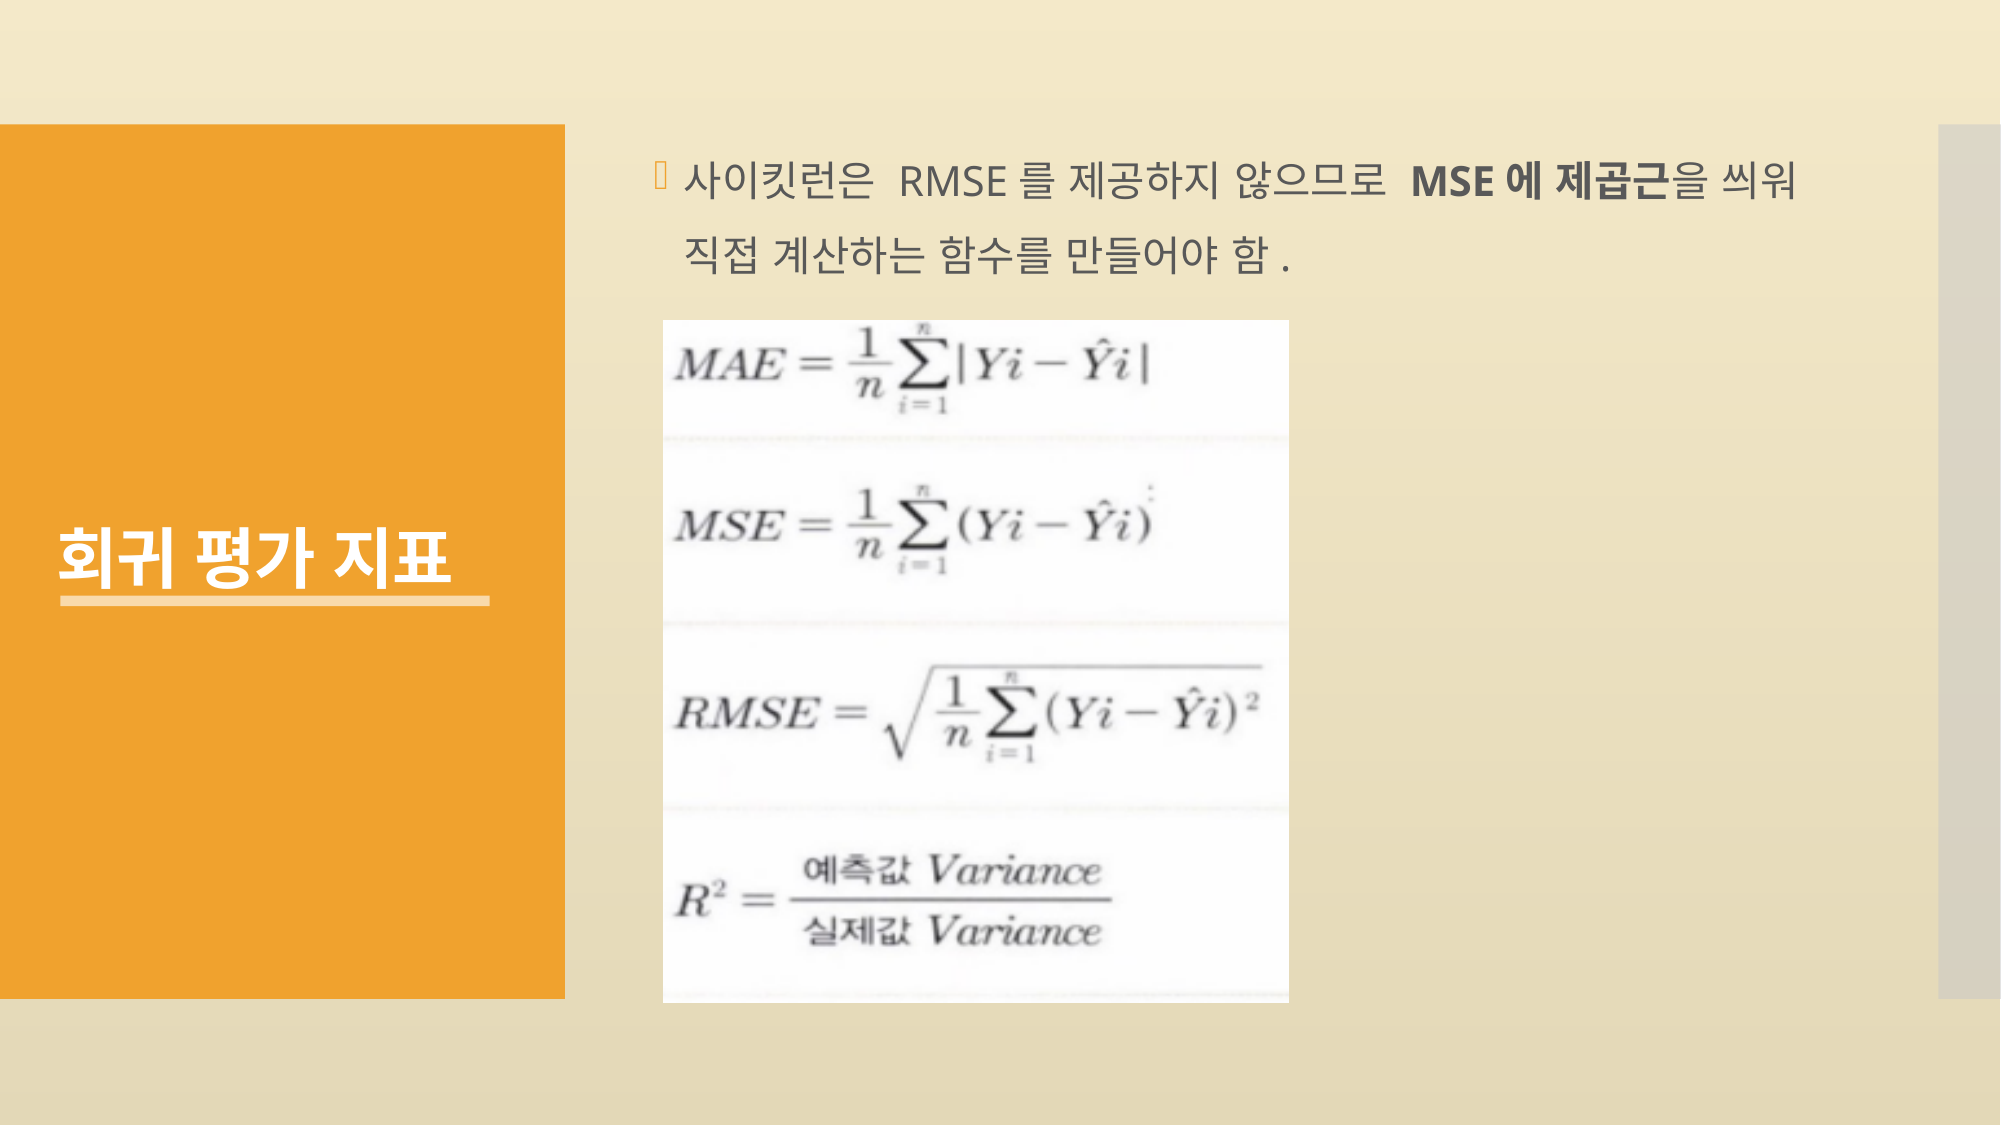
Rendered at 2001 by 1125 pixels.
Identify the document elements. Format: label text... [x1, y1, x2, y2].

picture [663, 320, 1290, 1003]
title 회귀 평가 지표 [41, 184, 525, 940]
list 사이킷런은 RMSE를 제공하지 않으므로 MSE에 제곱근을 씌워 직접 계산하는 함수를 만들어야 함. [638, 284, 1839, 1125]
text_box [60, 595, 490, 607]
